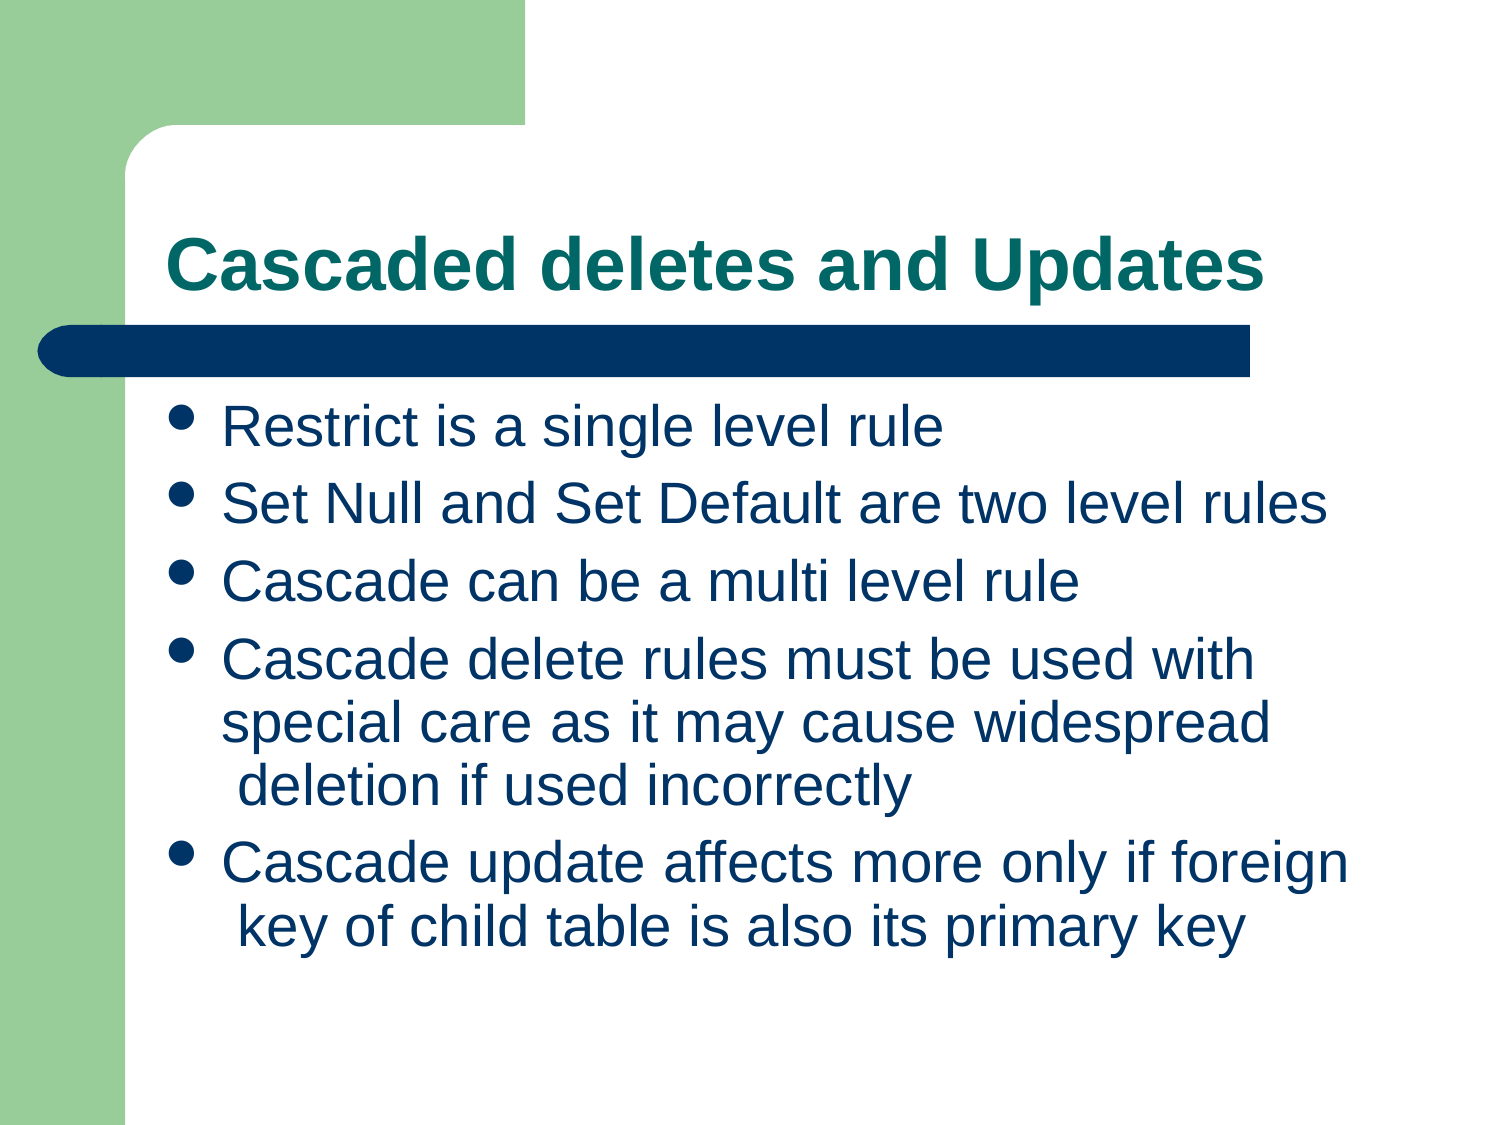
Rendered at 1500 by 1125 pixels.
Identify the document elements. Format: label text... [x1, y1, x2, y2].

title Cascaded deletes and Updates [162, 212, 1272, 378]
text_box Restrict is a single level rule Set Null and Set Default are two level rules Cascade can be a multi level rule Cascade delete rules must be used with special care as it may cause widespread deletion if used incorrectly Cascade update affects more only if foreign key of child table is also its primary key [158, 378, 1355, 958]
